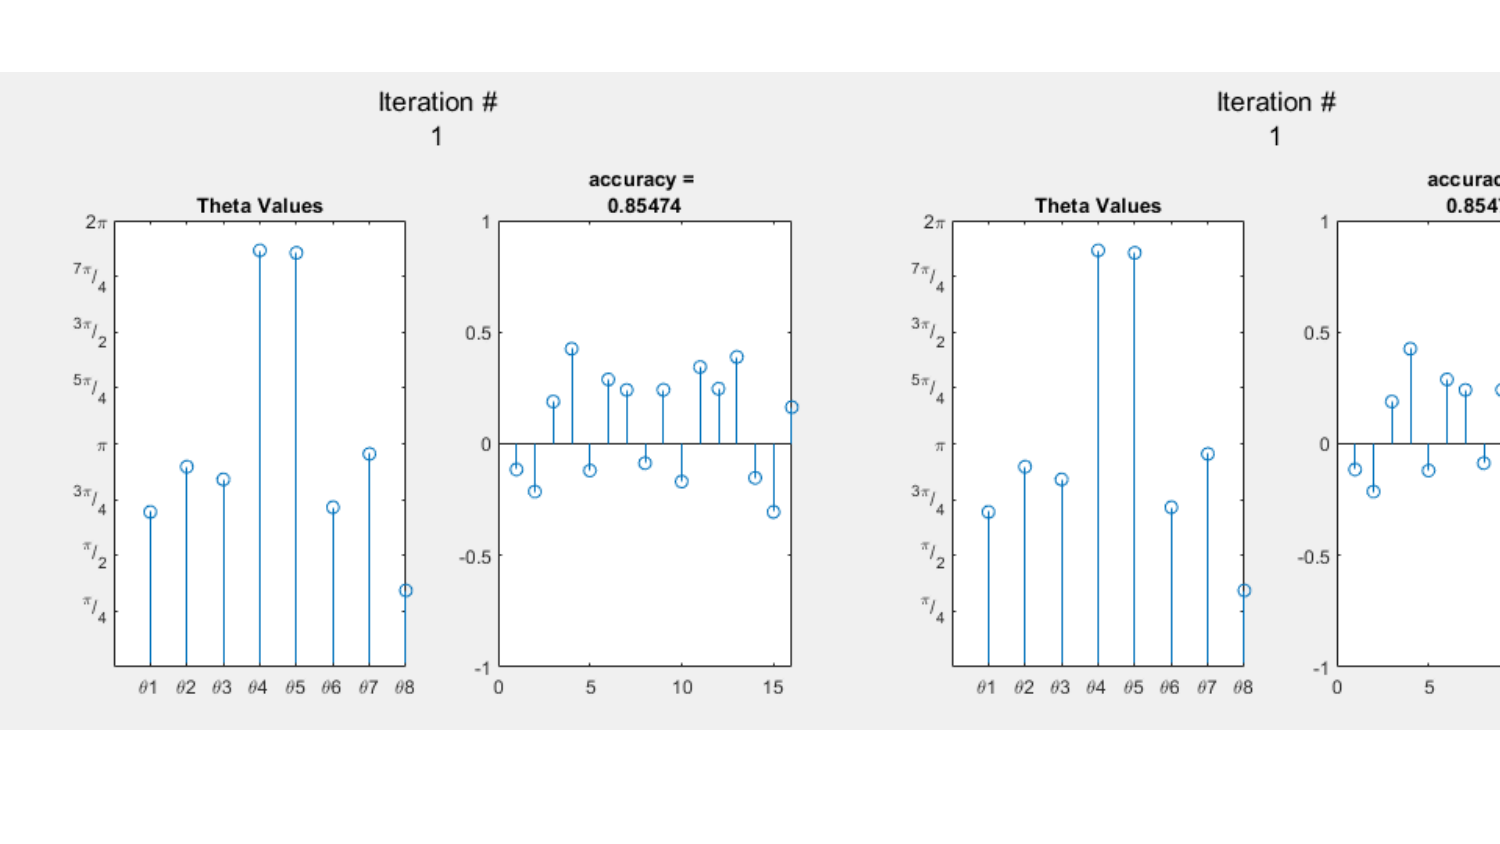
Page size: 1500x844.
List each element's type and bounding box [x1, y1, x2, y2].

picture [0, 72, 1500, 730]
